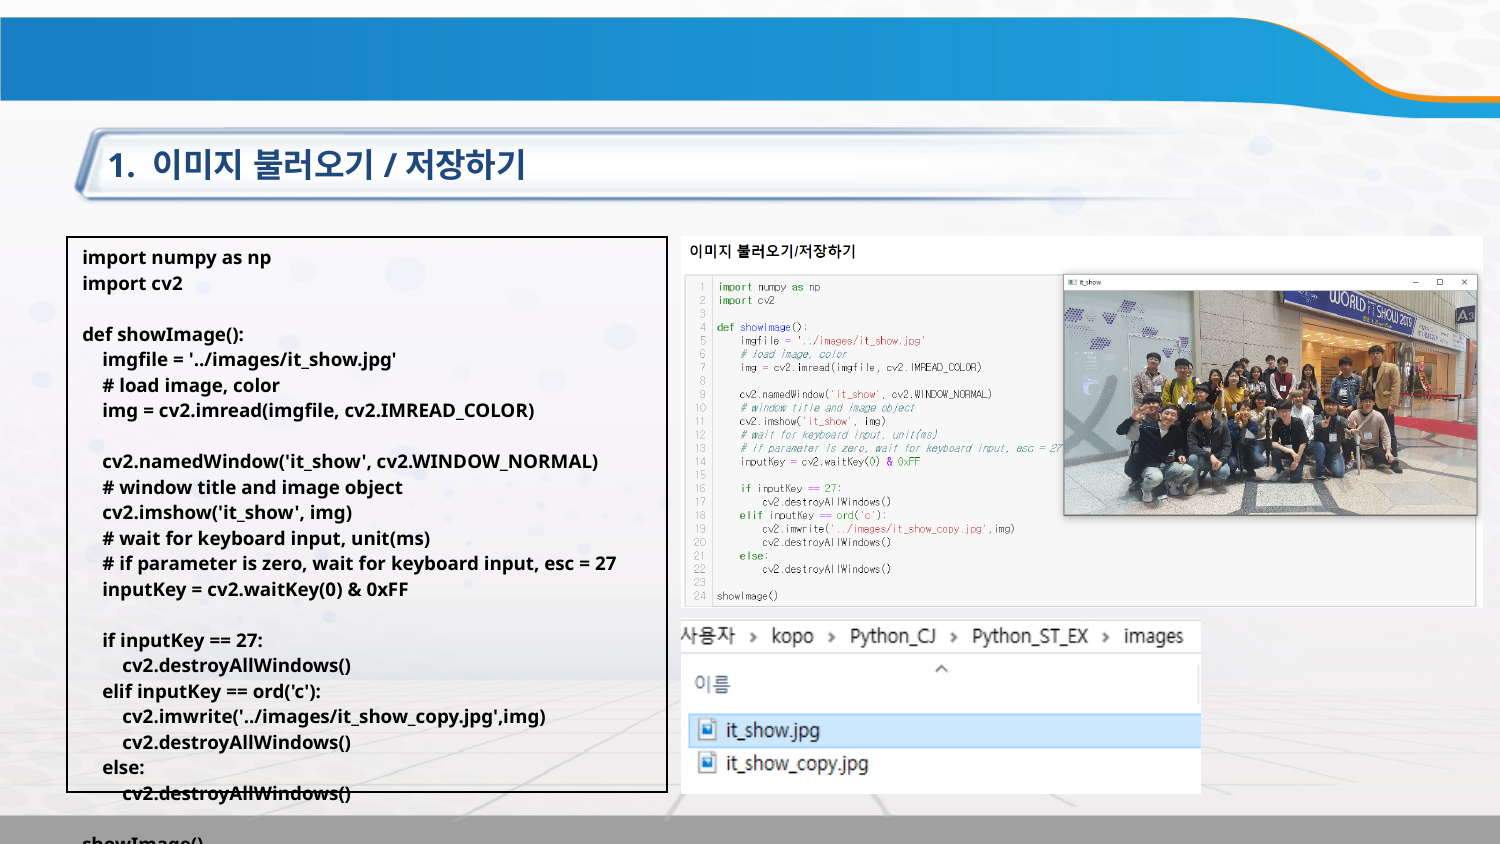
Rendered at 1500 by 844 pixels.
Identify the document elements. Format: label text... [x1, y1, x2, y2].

picture [0, 0, 1500, 844]
text_box 2. 이미지 불러오기/저장하기 [29, 0, 1175, 103]
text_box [74, 126, 1289, 208]
table_header import numpy as np import cv2 def showImage(): imgfile = '../images/it_show.jpg' # load image, color img = cv2.imread(imgfile, cv2.IMREAD_COLOR) cv2.namedWindow('it_show', cv2.WINDOW_NORMAL) # window title and image object cv2.imshow('it_show', img) # wait for keyboard input, unit(ms) # if parameter is zero, wait for keyboard input, esc = 27 inputKey = cv2.waitKey(0) & 0xFF if inputKey == 27: cv2.destroyAllWindows() elif inputKey == ord('c'): cv2.imwrite('../images/it_show_copy.jpg',img) cv2.destroyAllWindows() else: cv2.destroyAllWindows() showImage() [68, 238, 666, 791]
